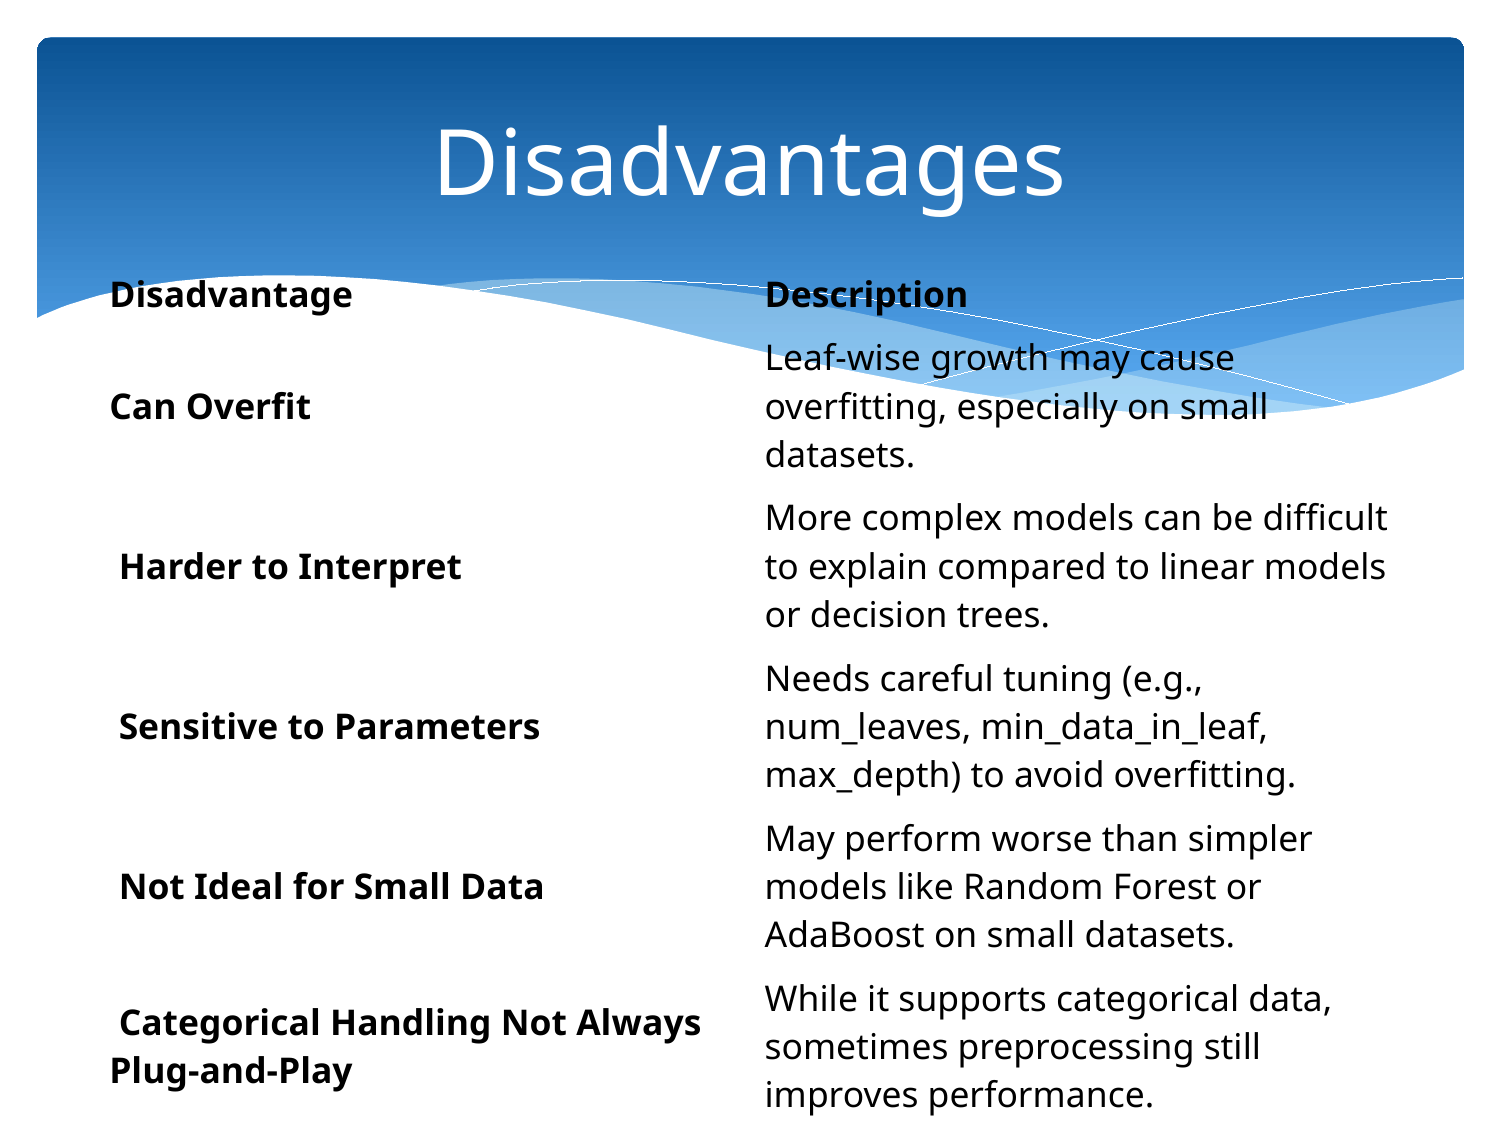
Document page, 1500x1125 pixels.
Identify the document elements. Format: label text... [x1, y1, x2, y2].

table_cell Not Ideal for Small Data [95, 806, 750, 966]
table_cell Categorical Handling Not Always Plug-and-Play [95, 966, 750, 1125]
table_cell More complex models can be difficult to explain compared to linear models or decision trees. [750, 486, 1405, 646]
table_cell While it supports categorical data, sometimes preprocessing still improves performance. [750, 966, 1405, 1125]
table_cell Leaf-wise growth may cause overfitting, especially on small datasets. [750, 326, 1405, 486]
table_cell Sensitive to Parameters [95, 646, 750, 806]
table_header Description [750, 262, 1405, 326]
table_cell Needs careful tuning (e.g., num_leaves, min_data_in_leaf, max_depth) to avoid overfitting. [750, 646, 1405, 806]
table_cell Harder to Interpret [95, 486, 750, 646]
table_header Disadvantage [95, 262, 750, 326]
table_cell Can Overfit [95, 326, 750, 486]
table_cell May perform worse than simpler models like Random Forest or AdaBoost on small datasets. [750, 806, 1405, 966]
title Disadvantages [75, 55, 1425, 261]
